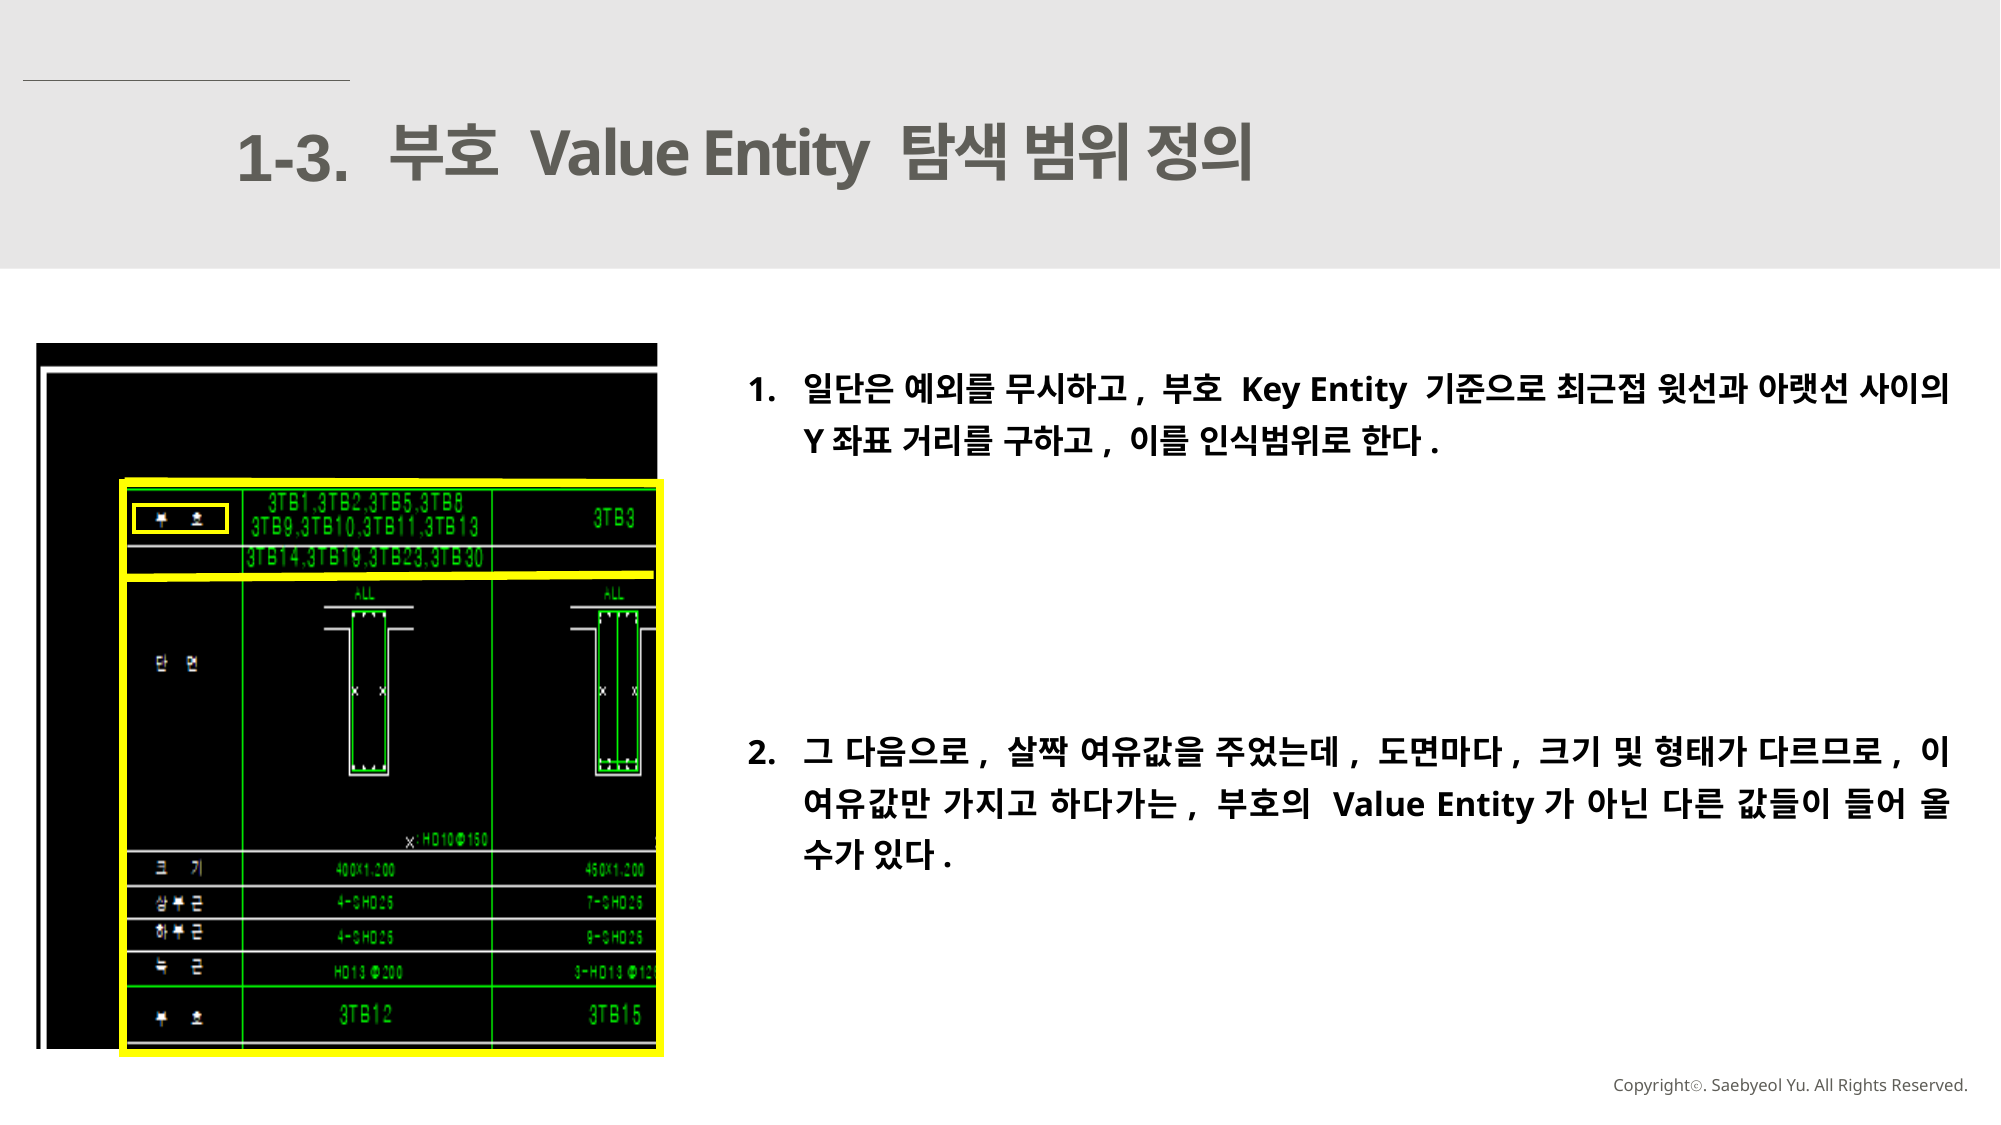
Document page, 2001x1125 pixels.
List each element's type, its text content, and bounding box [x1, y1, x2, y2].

text_box [122, 482, 661, 1054]
text_box 일단은 예외를 무시하고, 부호 Key Entity 기준으로 최근접 윗선과 아랫선 사이의 Y좌표 거리를 구하고, 이를 인식범위로 한다. 그 다음으로, 살짝 여유값을 주었는데, 도면마다, 크기 및 형태가 다르므로, 이 여유값만 가지고 하다가는, 부호의 Value Entity가 아닌 다른 값들이 들어 올 수가 있다. [732, 348, 1966, 934]
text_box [121, 574, 654, 578]
picture [36, 343, 658, 1049]
text_box 부호 Value Entity 탐색 범위 정의 [374, 105, 1273, 196]
text_box [0, 0, 2000, 270]
text_box 1-3. [221, 106, 366, 202]
